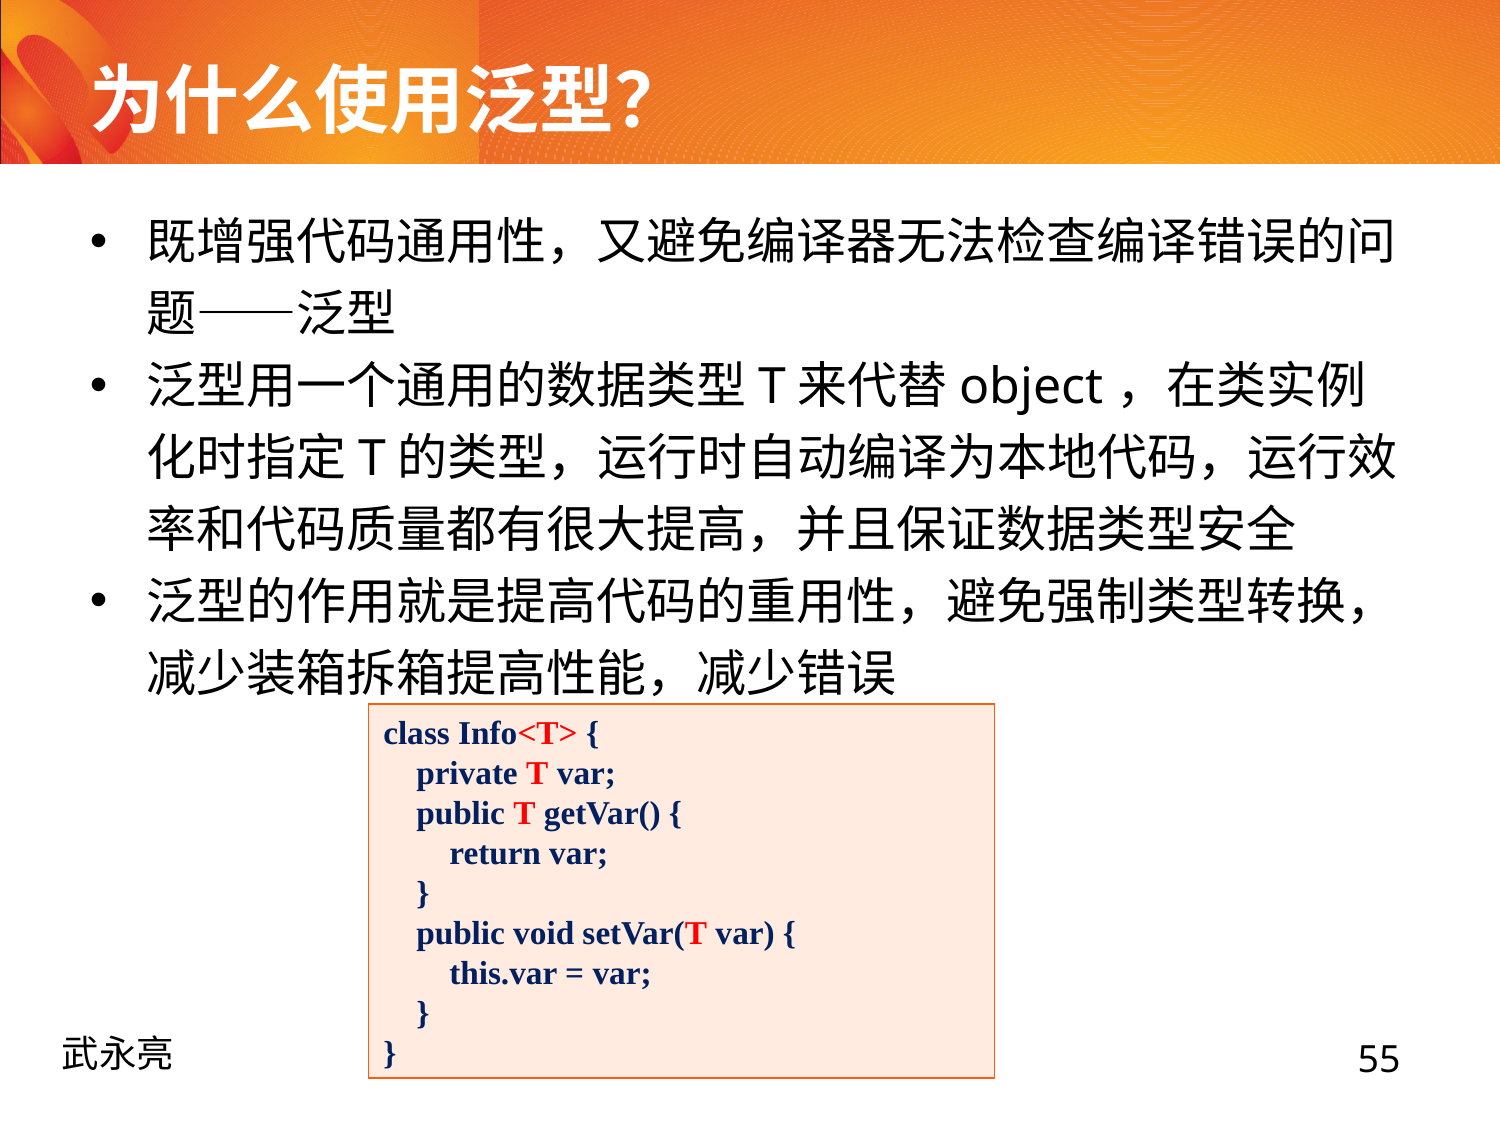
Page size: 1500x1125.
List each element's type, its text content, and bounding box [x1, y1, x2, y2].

list 既增强代码通用性，又避免编译器无法检查编译错误的问题——泛型 泛型用一个通用的数据类型T来代替object，在类实例化时指定T的类型，运行时自动编译为本地代码，运行效率和代码质量都有很大提高，并且保证数据类型安全 泛型的作用就是提高代码的重用性，避免强制类型转换，减少装箱拆箱提高性能，减少错误 [75, 190, 1425, 1005]
text_box class Info<T> { private T var; public T getVar() { return var; } public void setVar(T var) { this.var = var; } } [368, 704, 995, 1079]
title 为什么使用泛型？ [75, 45, 1425, 167]
picture [0, 0, 1500, 164]
